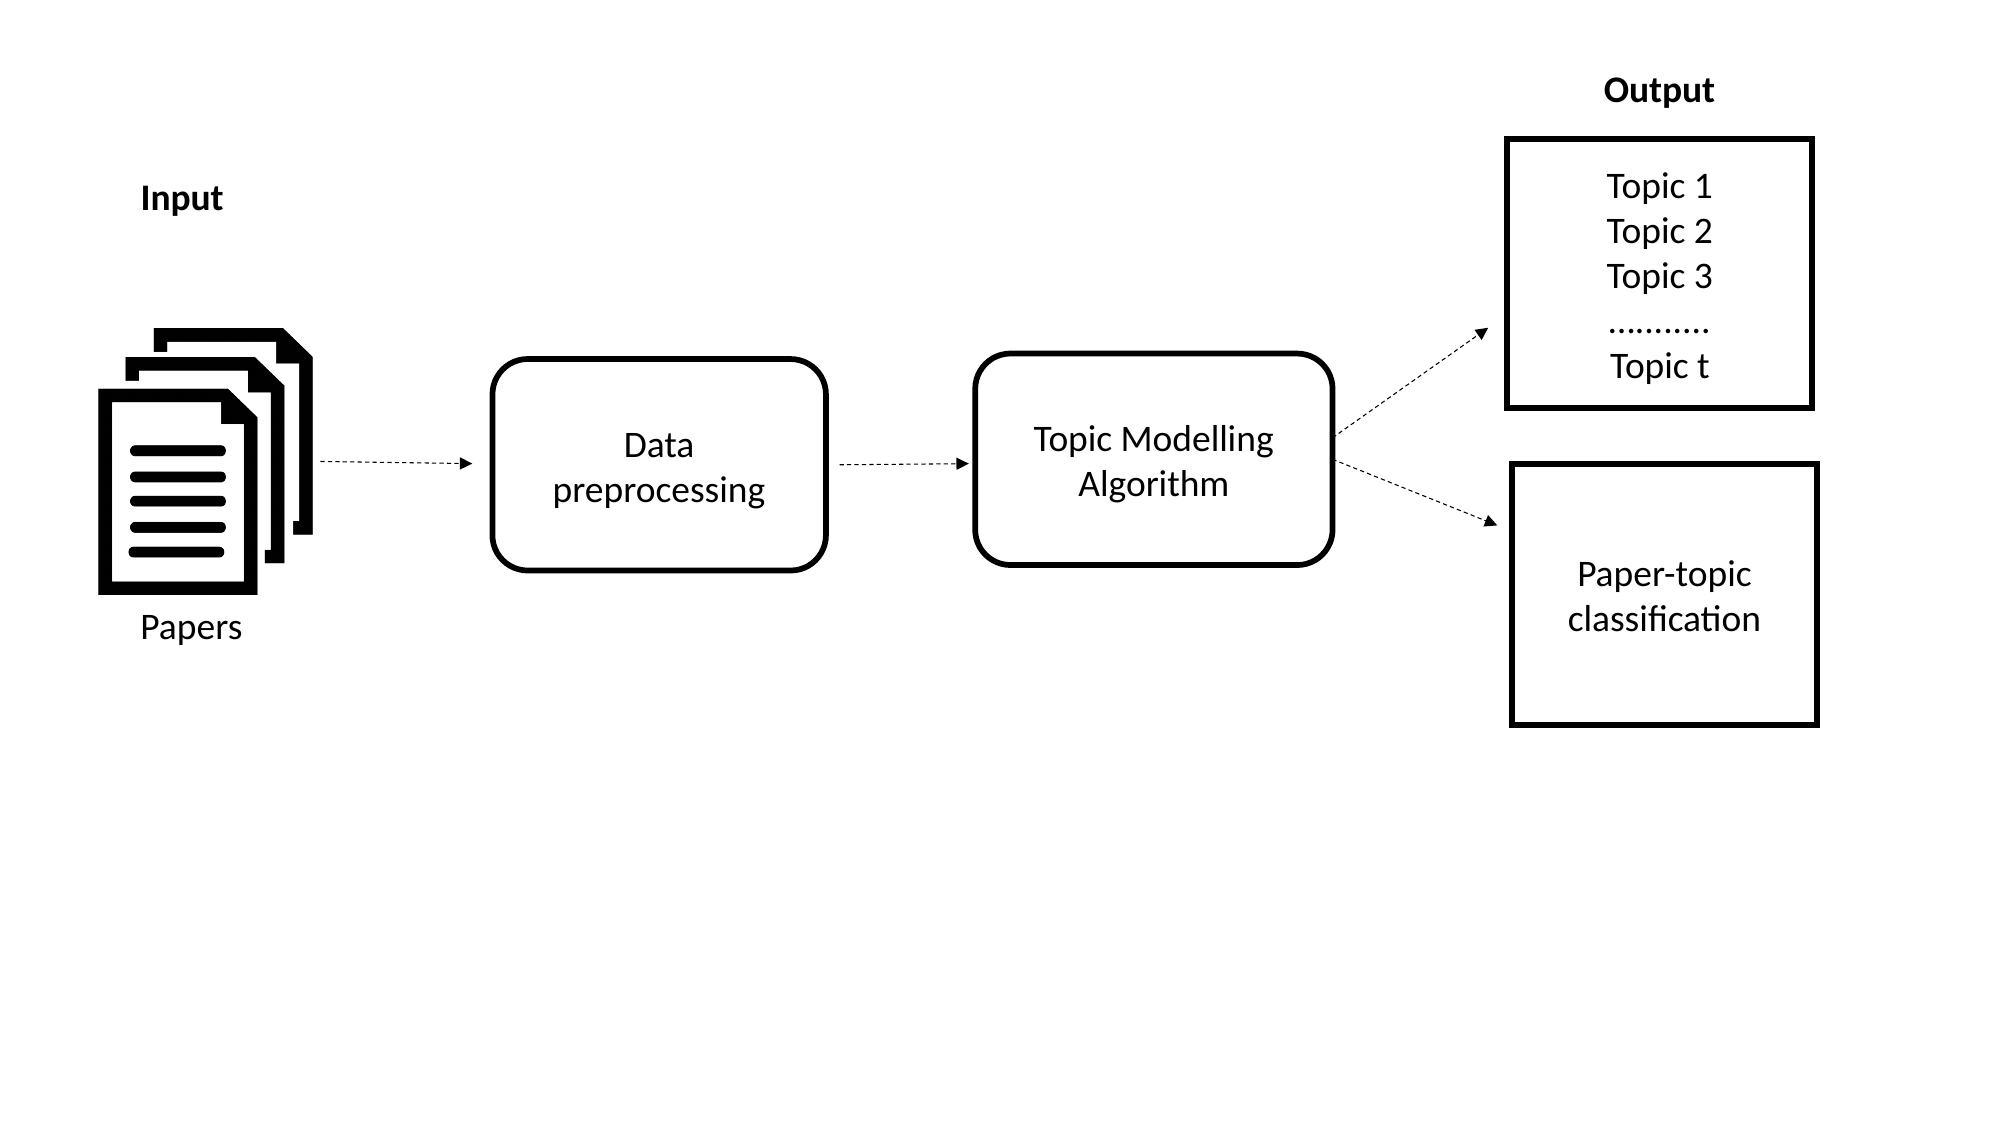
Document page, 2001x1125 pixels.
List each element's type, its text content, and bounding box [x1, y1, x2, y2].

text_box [1332, 459, 1498, 526]
picture [98, 328, 313, 595]
text_box Output [1589, 57, 1731, 118]
text_box Data preprocessing [491, 357, 827, 572]
text_box Topic Modelling Algorithm [974, 352, 1334, 567]
text_box Paper-topic classification [1511, 463, 1818, 726]
text_box Papers [125, 595, 258, 655]
text_box Input [125, 165, 239, 225]
text_box Topic 1 Topic 2 Topic 3 …........ Topic t [1506, 138, 1813, 409]
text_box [1332, 327, 1489, 438]
